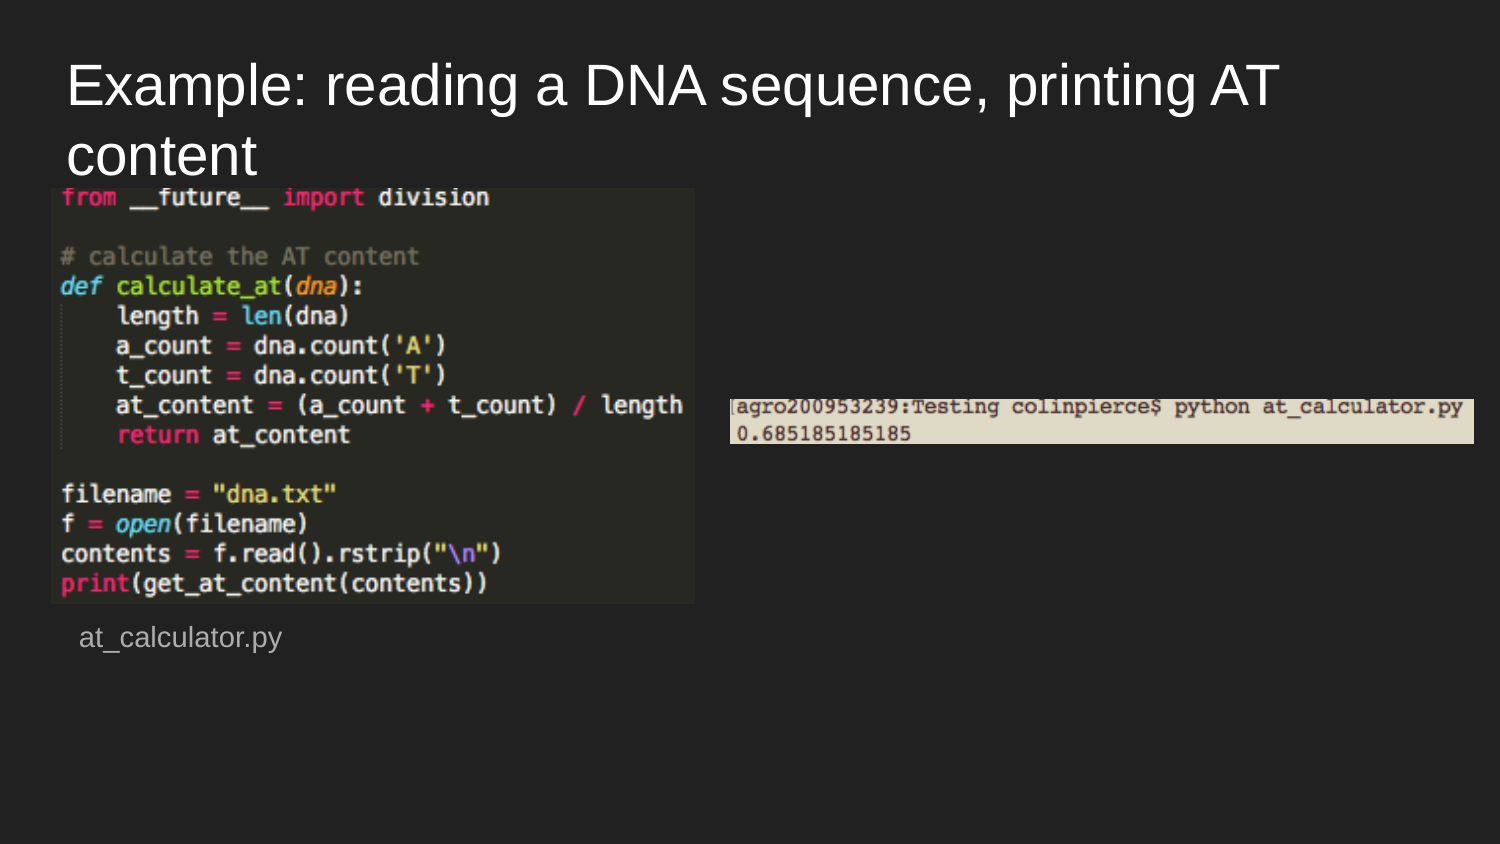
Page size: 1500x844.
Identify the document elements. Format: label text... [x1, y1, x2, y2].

picture [730, 399, 1474, 444]
title Example: reading a DNA sequence, printing AT content [51, 32, 1449, 127]
text_box at_calculator.py [63, 612, 695, 673]
picture [50, 188, 695, 604]
